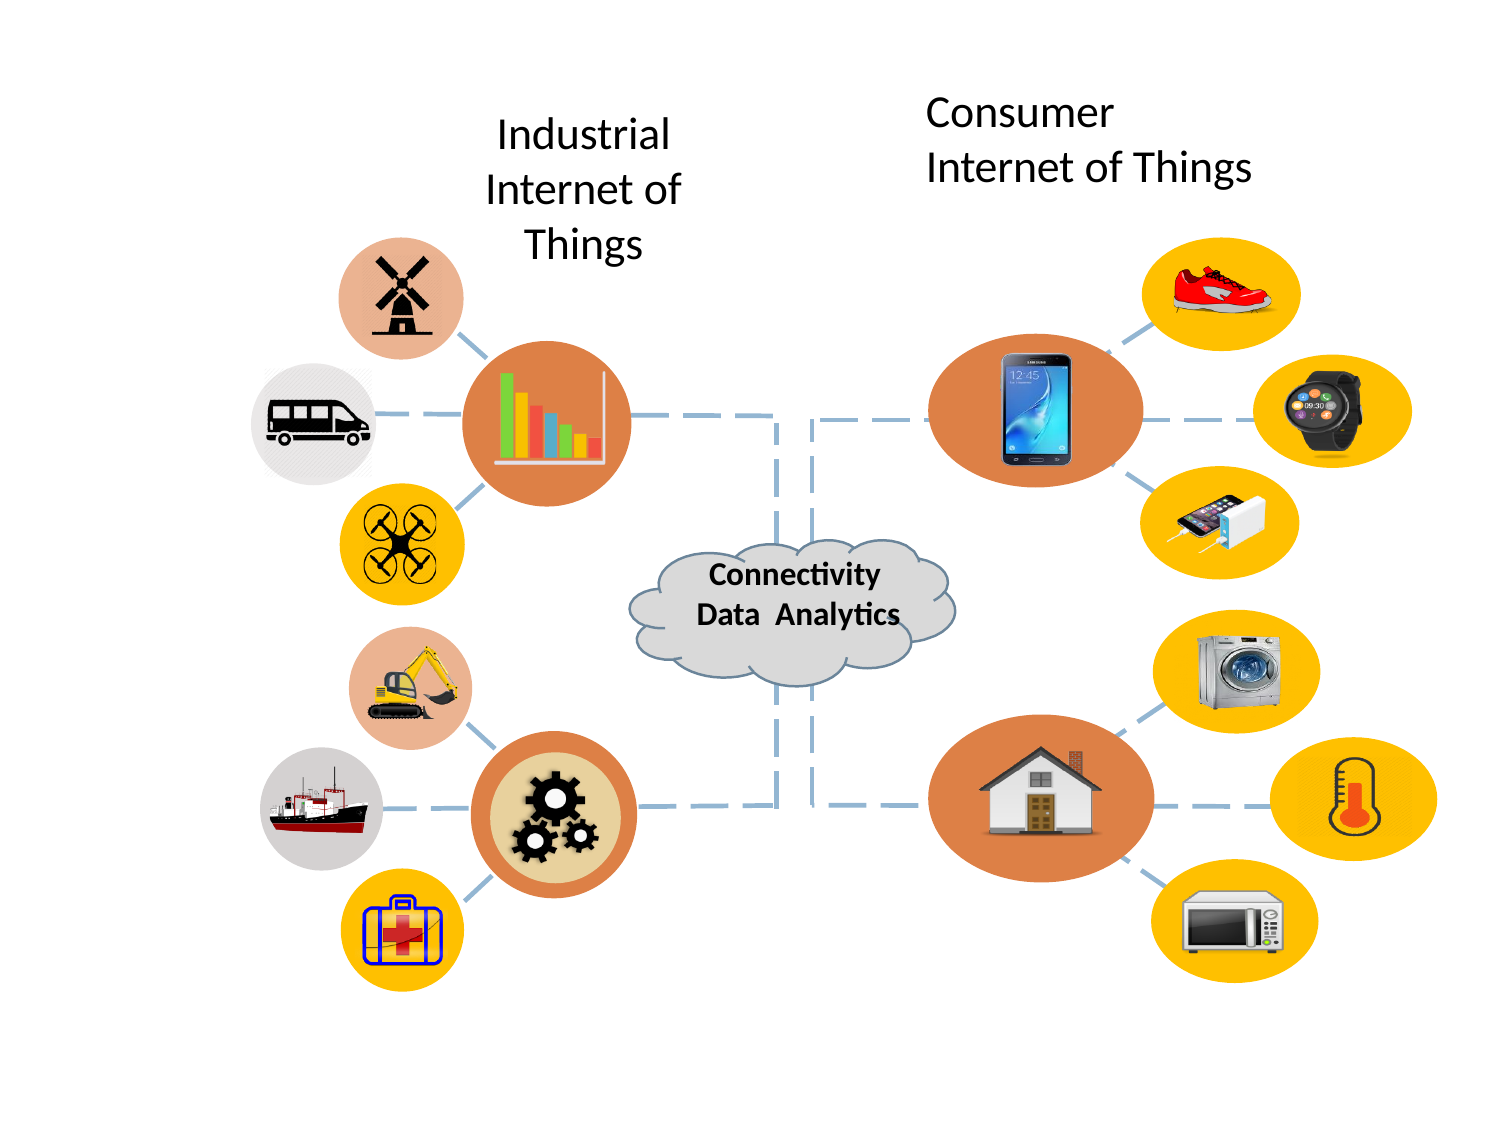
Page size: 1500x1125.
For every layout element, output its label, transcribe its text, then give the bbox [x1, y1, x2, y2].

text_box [250, 237, 776, 993]
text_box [777, 237, 1438, 984]
text_box Industrial Internet of Things [480, 101, 687, 235]
title Consumer Internet of Things [575, 11, 1263, 231]
